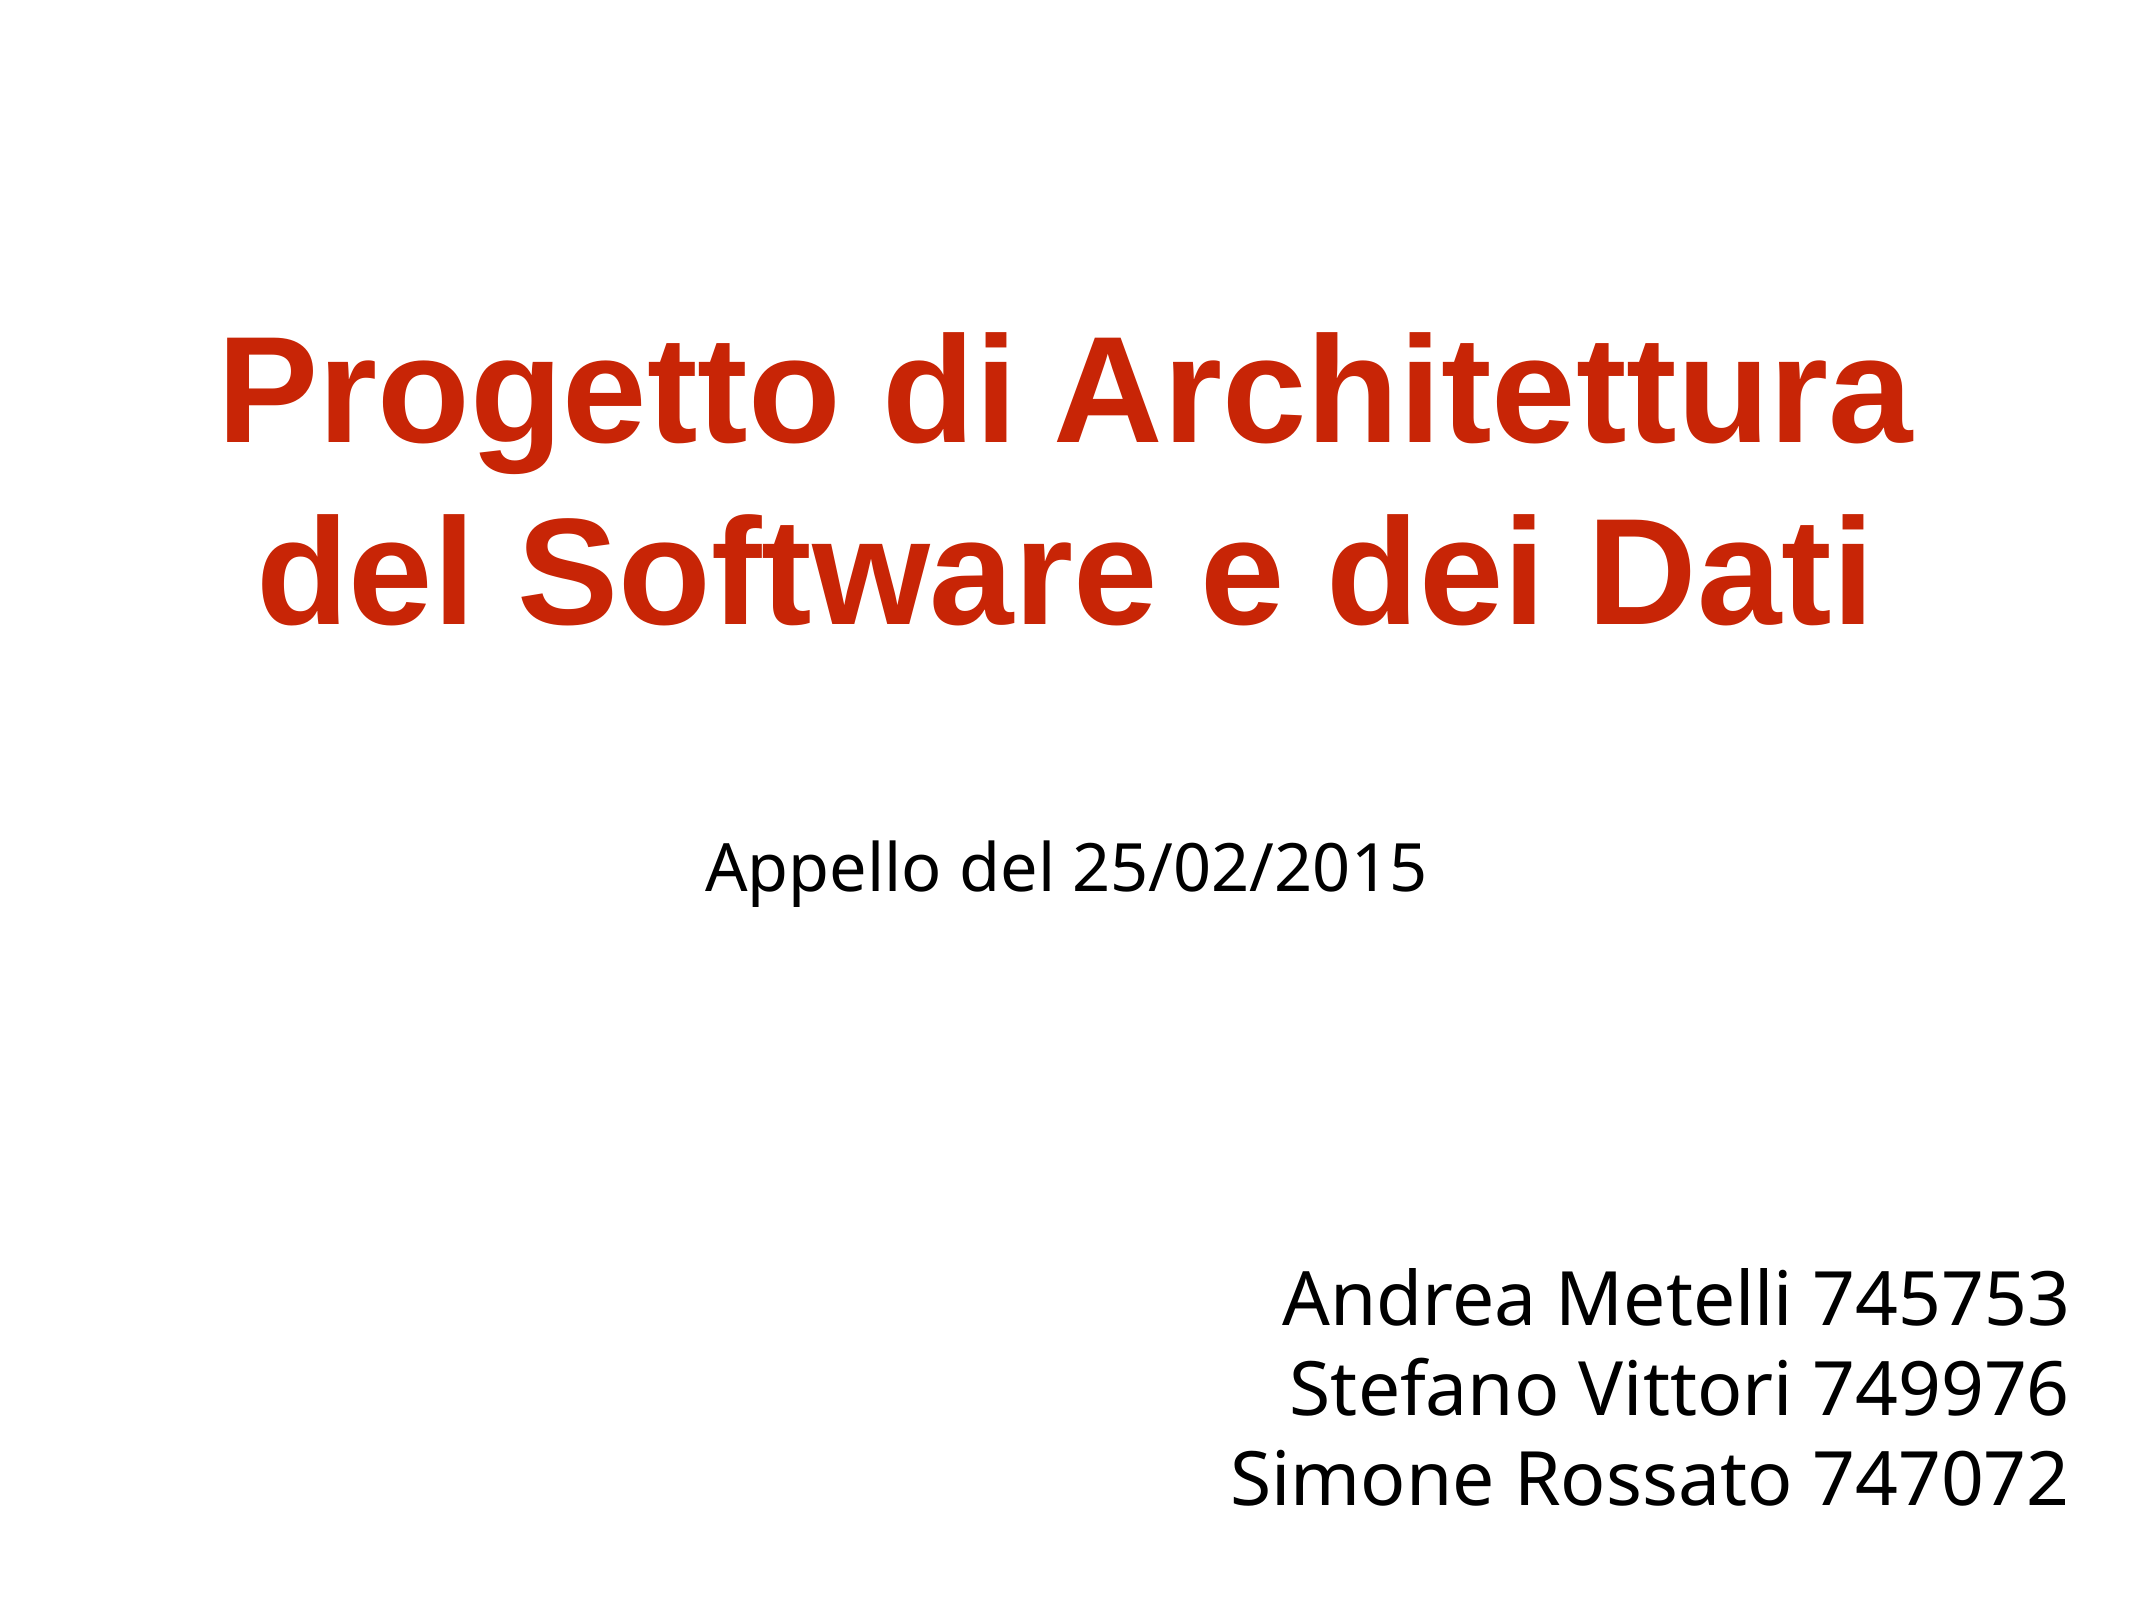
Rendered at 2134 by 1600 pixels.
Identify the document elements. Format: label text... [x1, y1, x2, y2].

text_box Andrea Metelli 745753 Stefano Vittori 749976 Simone Rossato 747072 [1205, 1250, 2071, 1521]
list Appello del 25/02/2015 [207, 824, 1926, 1011]
title Progetto di Architettura del Software e dei Dati [207, 268, 1926, 677]
